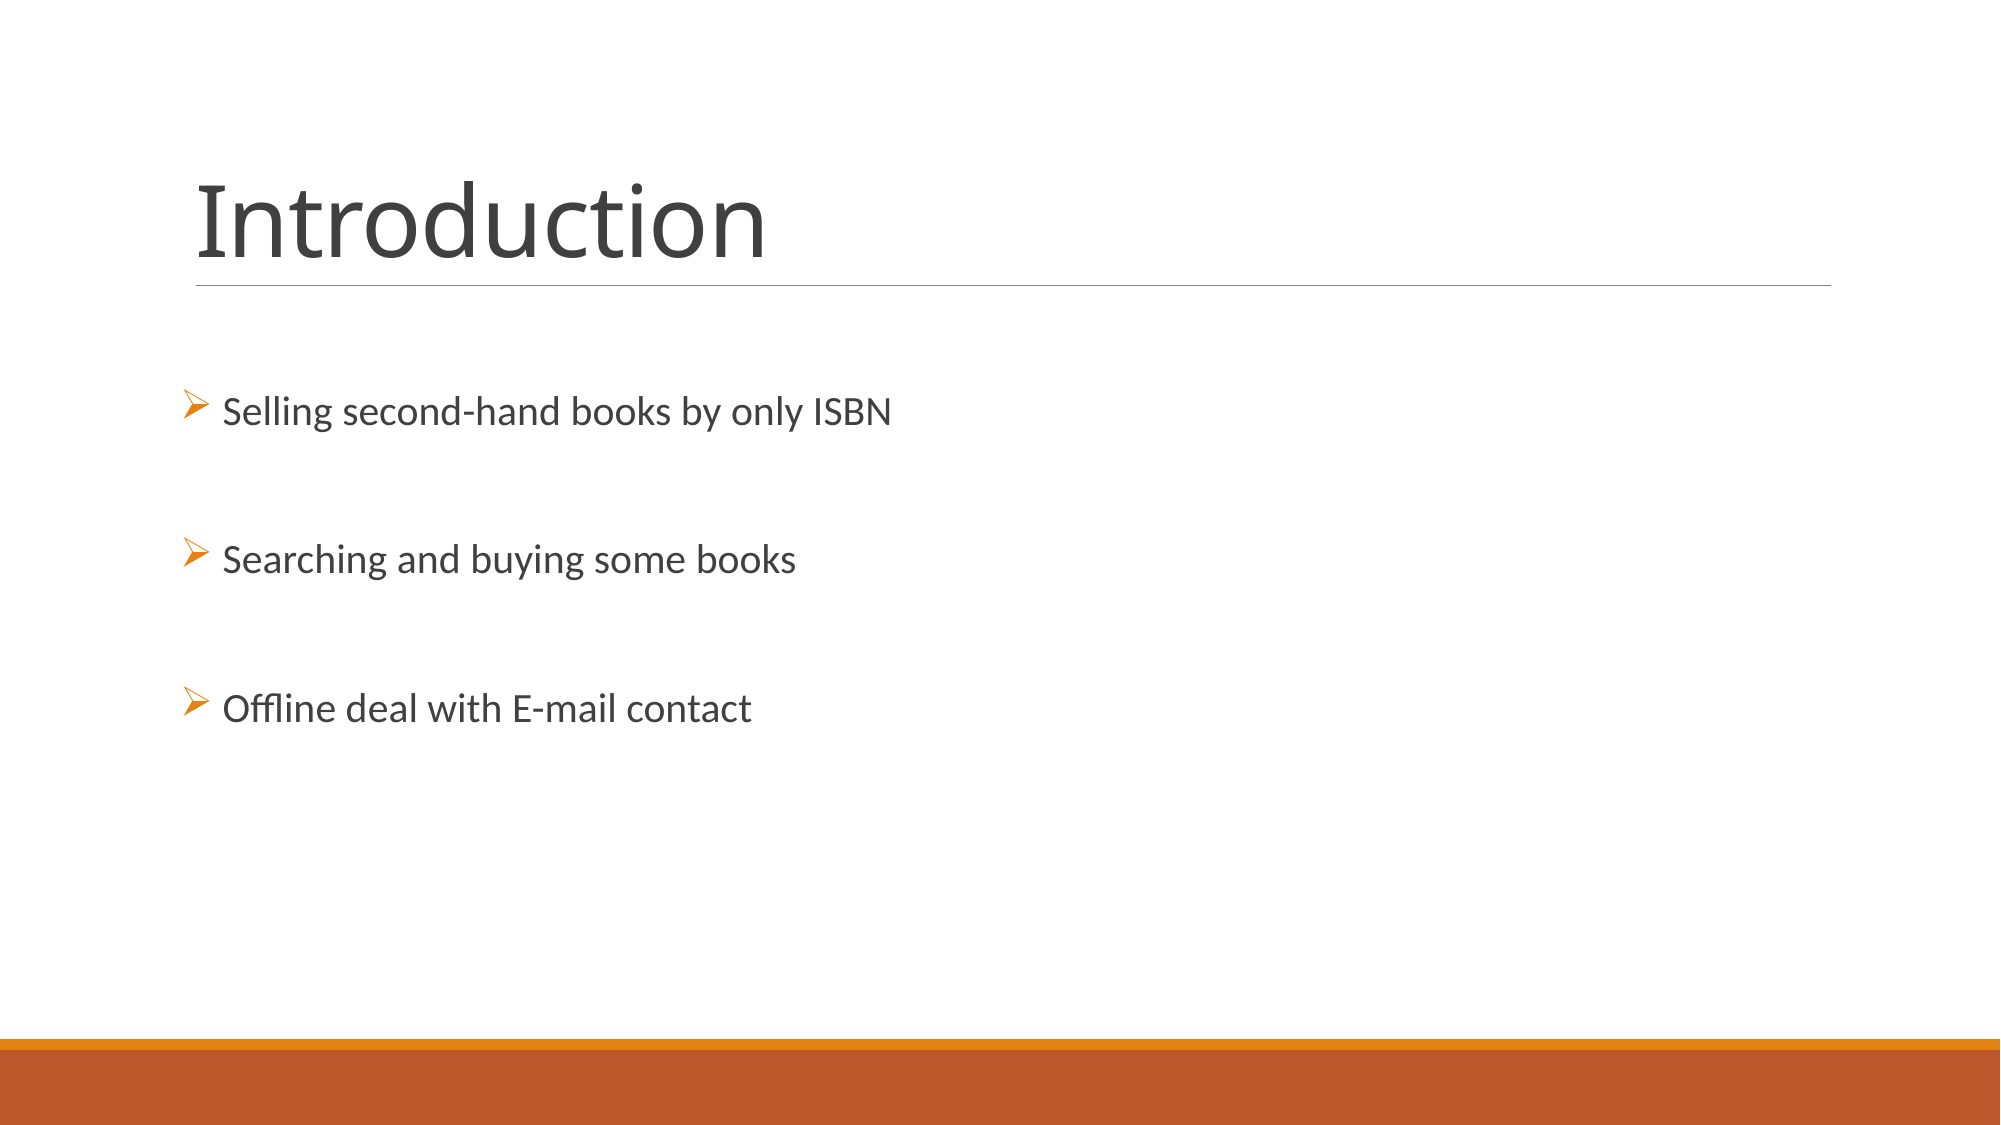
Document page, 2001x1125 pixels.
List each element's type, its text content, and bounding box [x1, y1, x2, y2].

title Introduction [180, 47, 1830, 285]
list Selling second-hand books by only ISBN Searching and buying some books Offline deal with E-mail contact [180, 302, 1830, 963]
